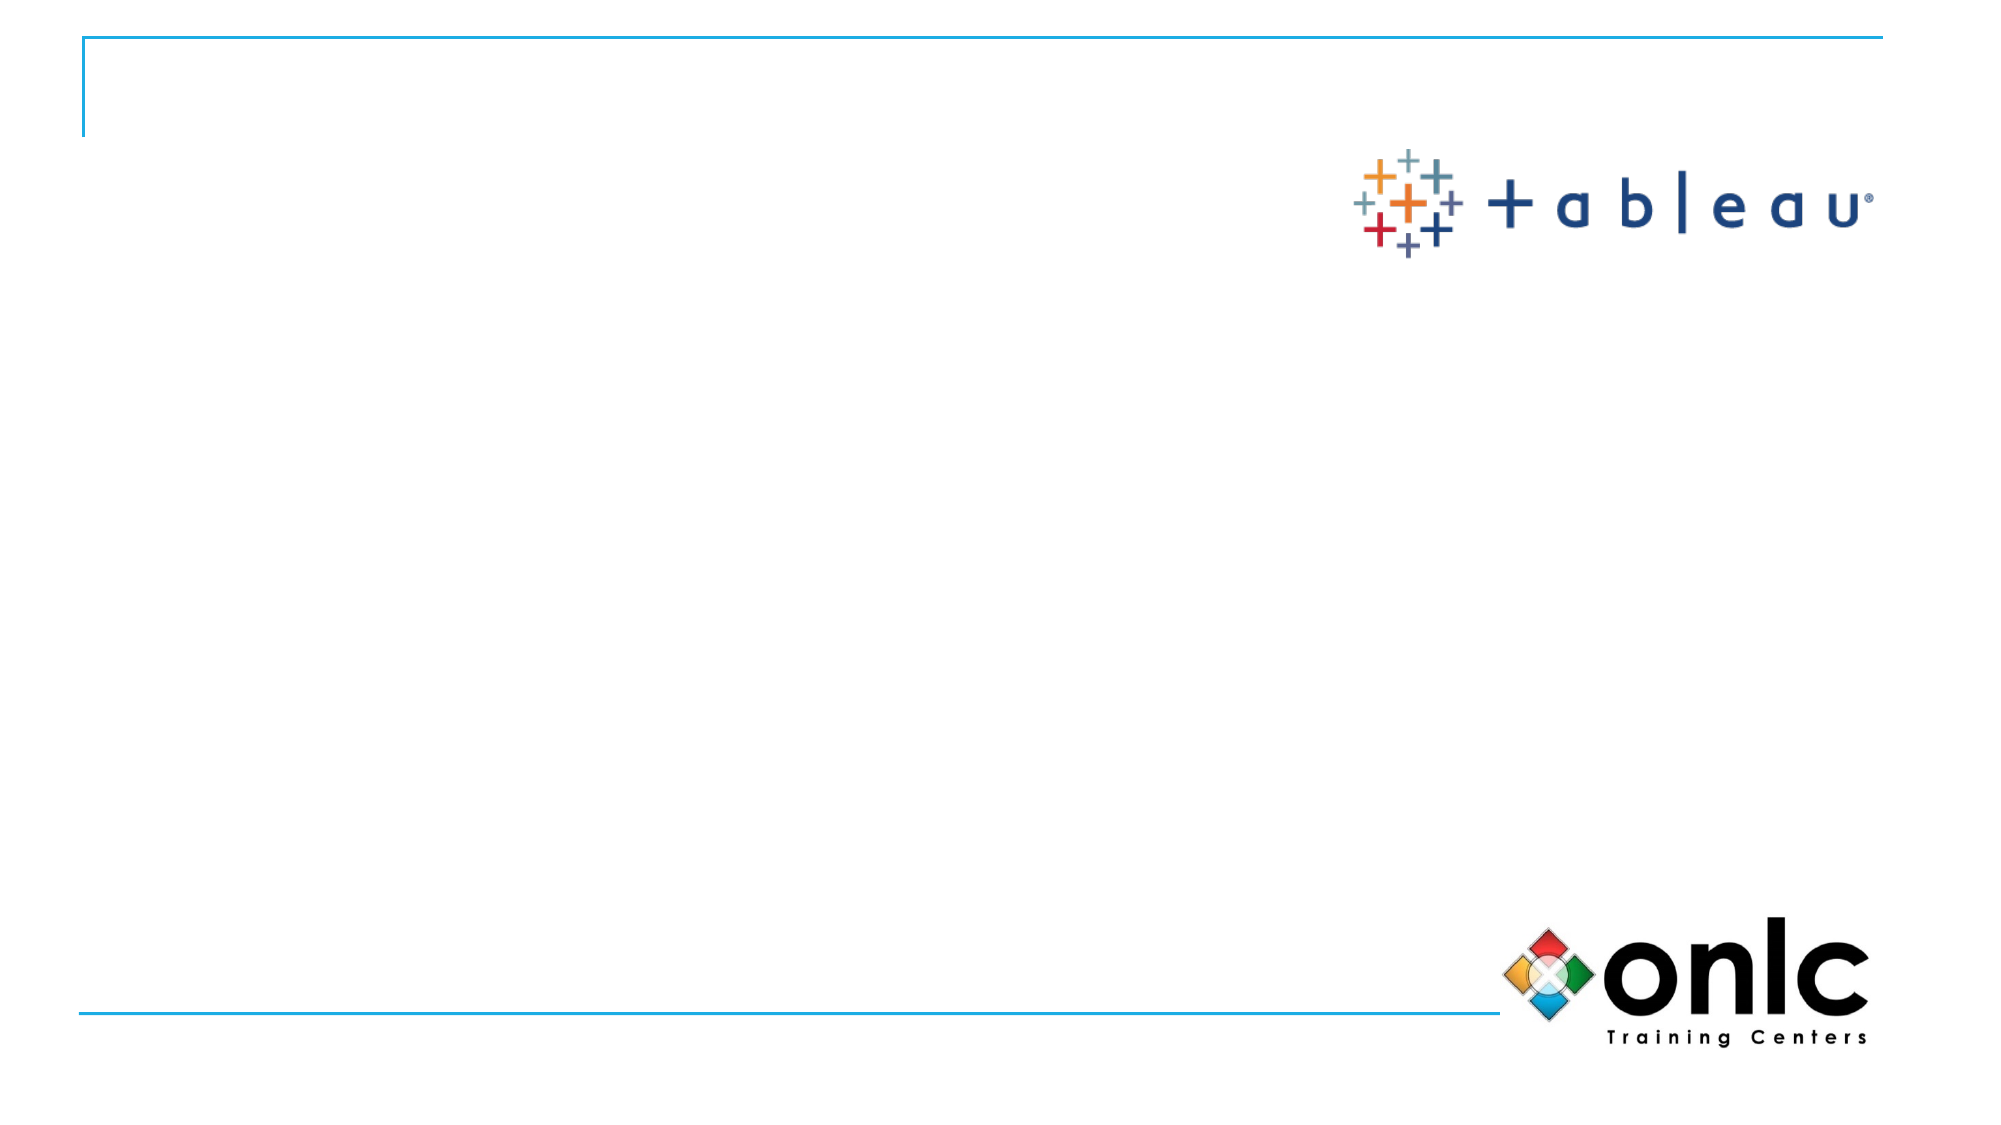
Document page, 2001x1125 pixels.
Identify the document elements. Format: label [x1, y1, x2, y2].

picture [1353, 149, 1875, 259]
picture [1500, 912, 1875, 1059]
